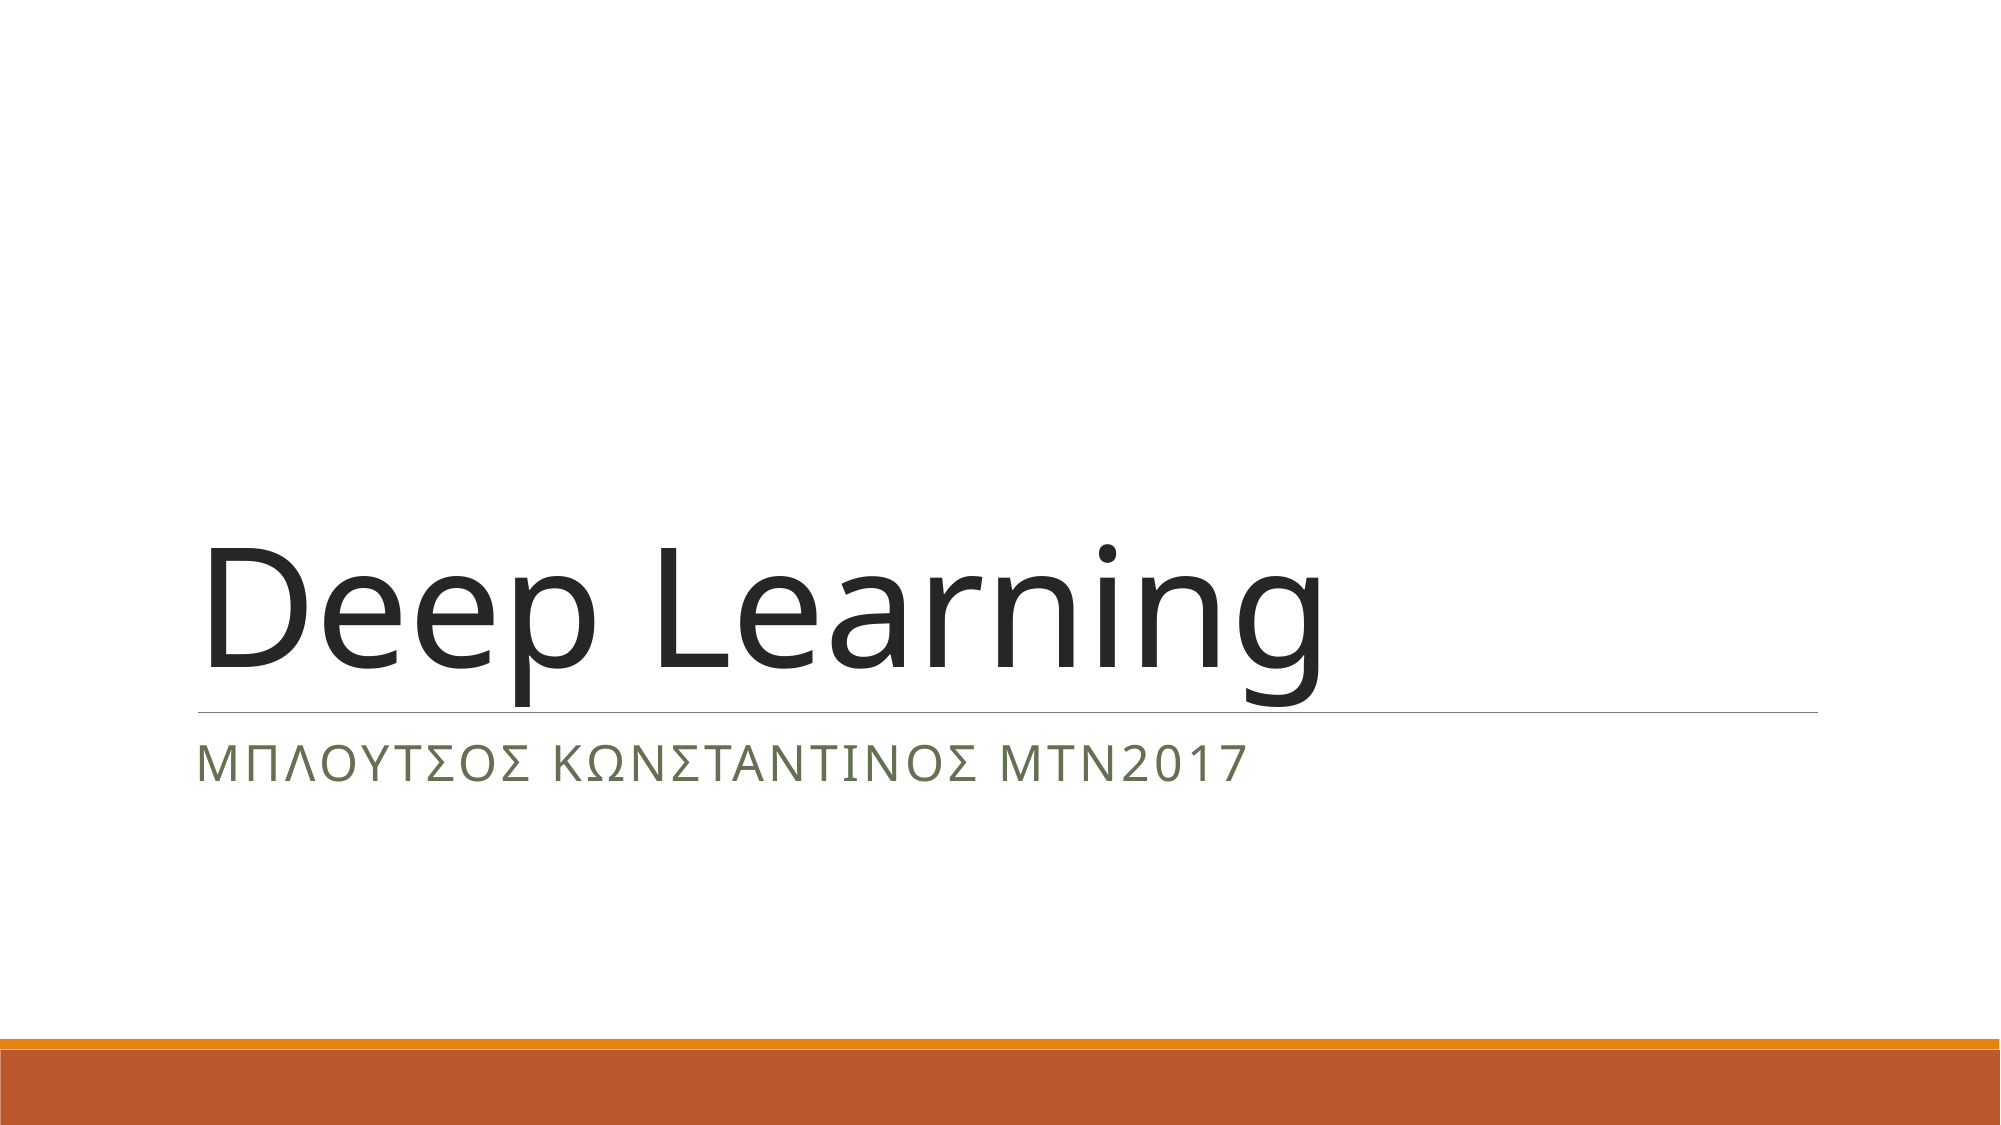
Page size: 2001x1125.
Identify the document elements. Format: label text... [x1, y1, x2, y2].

subtitle ΜΠΛΟΥΤΣΟΣ ΚΩΝΣΤΑΝΤΙΝΟΣ ΜΤΝ2017 [180, 730, 1831, 919]
title Deep Learning [180, 124, 1830, 710]
